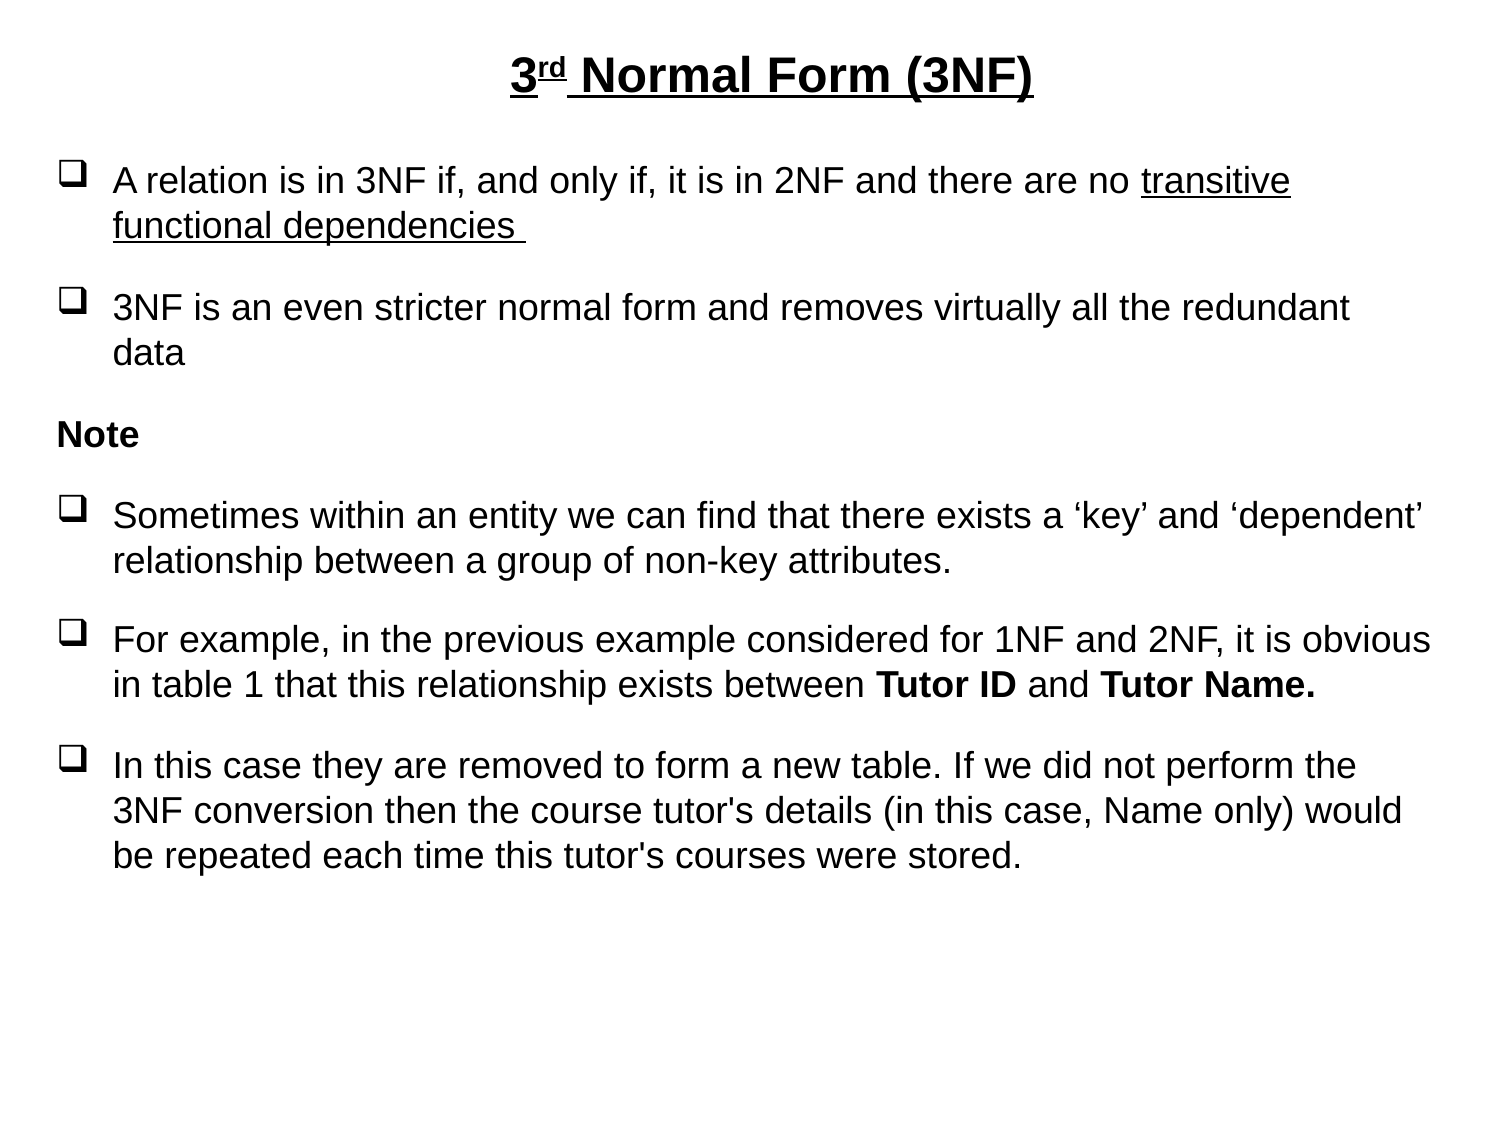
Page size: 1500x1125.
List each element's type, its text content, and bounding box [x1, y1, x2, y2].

list A relation is in 3NF if, and only if, it is in 2NF and there are no transitive functional dependencies 3NF is an even stricter normal form and removes virtually all the redundant data Note Sometimes within an entity we can find that there exists a ‘key’ and ‘dependent’ relationship between a group of non-key attributes. For example, in the previous example considered for 1NF and 2NF, it is obvious in table 1 that this relationship exists between Tutor ID and Tutor Name. In this case they are removed to form a new table. If we did not perform the 3NF conversion then the course tutor's details (in this case, Name only) would be repeated each time this tutor's courses were stored. [41, 149, 1447, 1059]
title 3rd Normal Form (3NF) [96, 30, 1447, 114]
